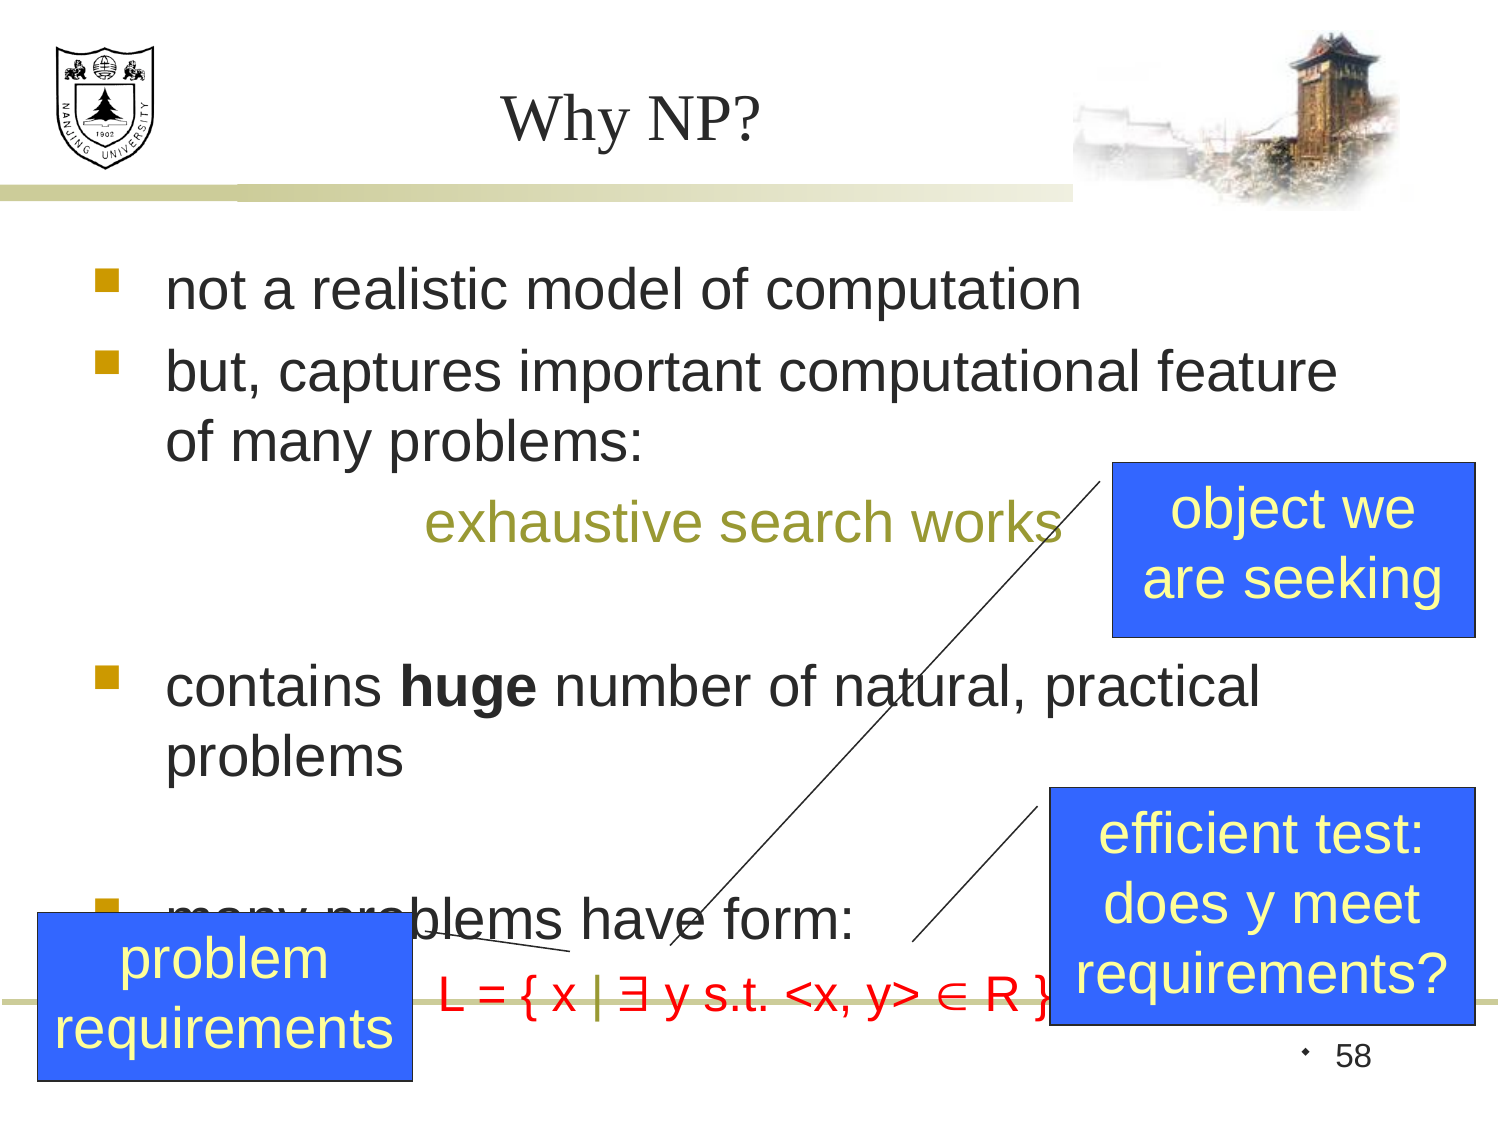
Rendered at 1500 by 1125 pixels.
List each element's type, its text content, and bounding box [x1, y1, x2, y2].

picture [1073, 30, 1400, 211]
title Why NP? [171, 66, 1093, 161]
text_box efficient test: does y meet requirements? [1050, 787, 1476, 1025]
picture [1476, 999, 1498, 1005]
slide_number 58 [1234, 1030, 1388, 1107]
text_box problem requirements [37, 912, 413, 1082]
picture [413, 999, 1050, 1005]
picture [2, 999, 37, 1005]
list not a realistic model of computation but, captures important computational feature of many problems: exhaustive search works contains huge number of natural, practical problems many problems have form: L = { x |  y s.t. <x, y>  R } [76, 243, 1413, 965]
picture [50, 42, 160, 173]
text_box object we are seeking [1112, 462, 1475, 638]
